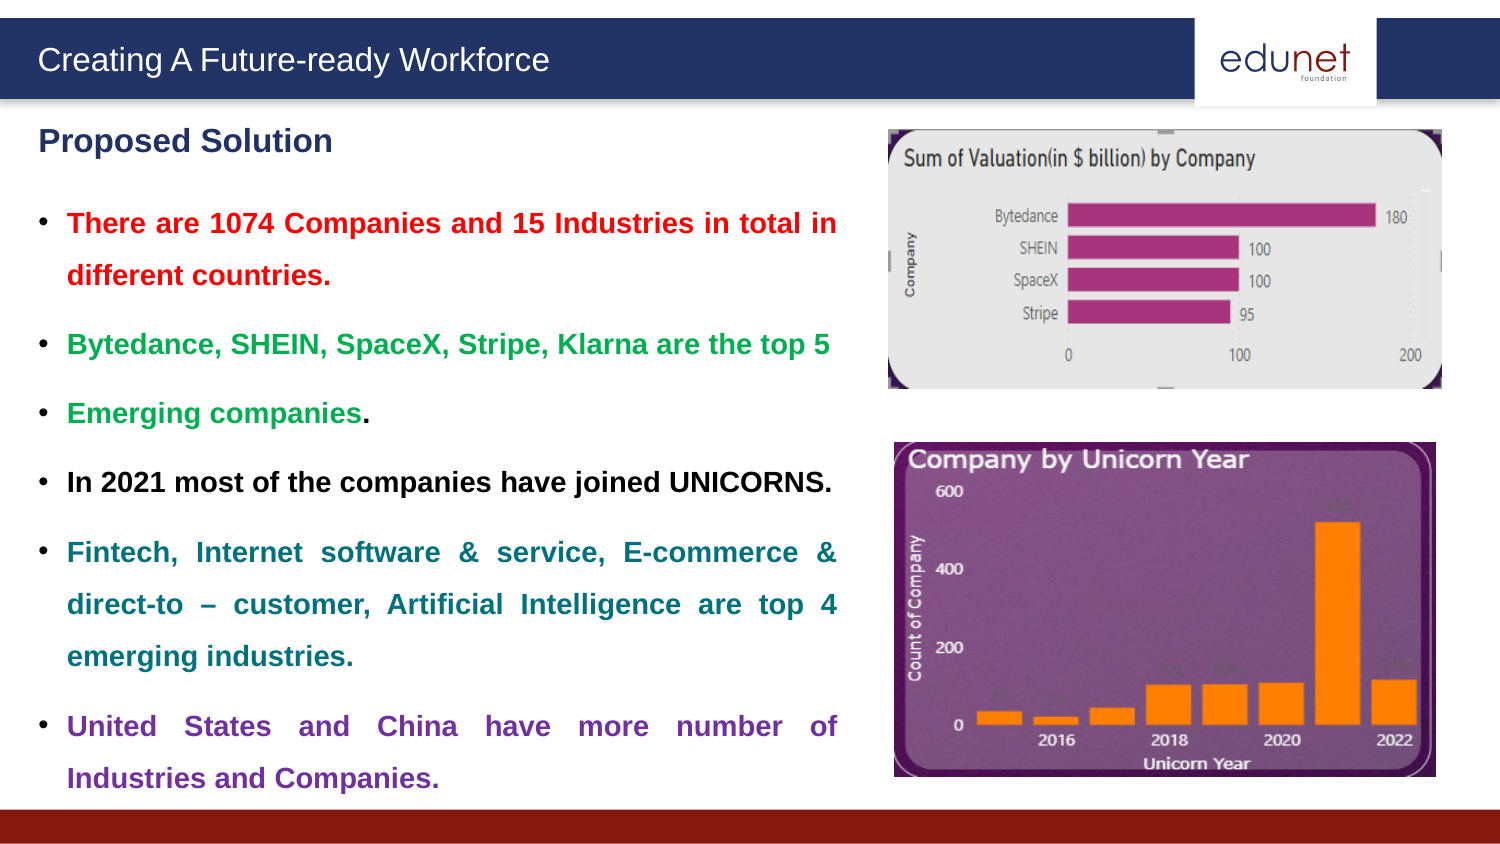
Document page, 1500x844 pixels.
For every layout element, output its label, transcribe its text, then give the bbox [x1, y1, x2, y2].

picture [888, 129, 1442, 389]
text_box There are 1074 Companies and 15 Industries in total in different countries. Bytedance, SHEIN, SpaceX, Stripe, Klarna are the top 5 Emerging companies. In 2021 most of the companies have joined UNICORNS. Fintech, Internet software & service, E-commerce & direct-to – customer, Artificial Intelligence are top 4 emerging industries. United States and China have more number of Industries and Companies. [23, 179, 853, 802]
picture [894, 441, 1436, 777]
picture [1215, 38, 1356, 86]
text_box Proposed Solution [23, 112, 750, 167]
